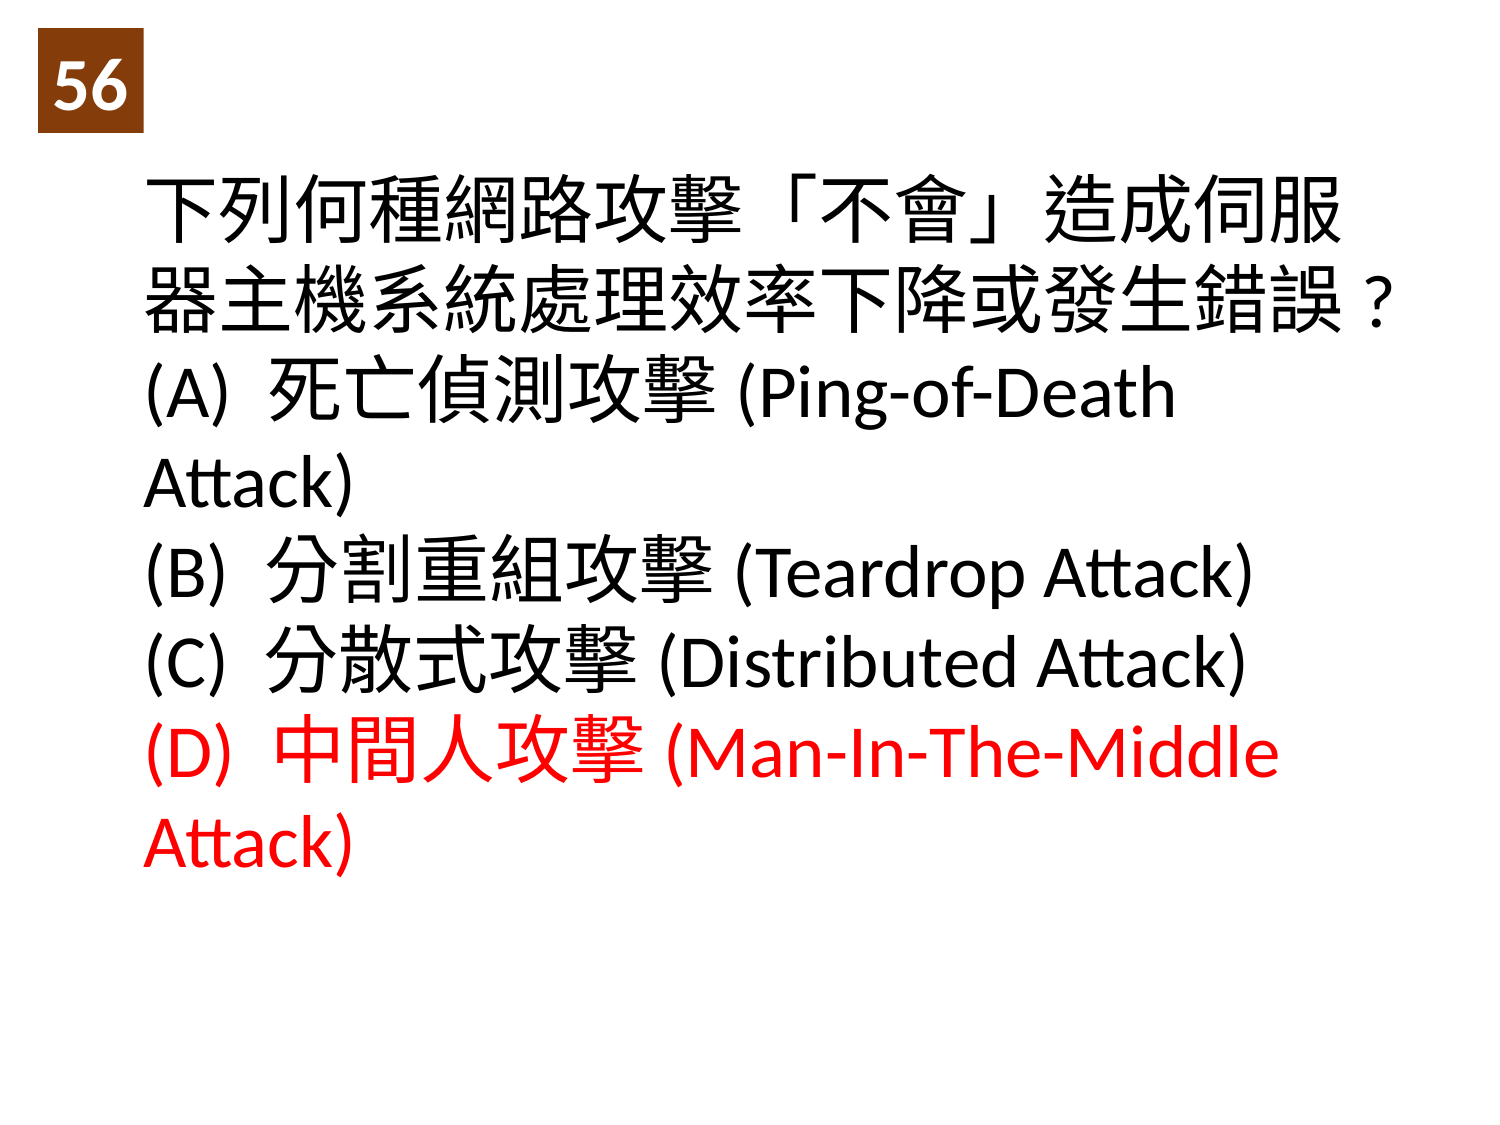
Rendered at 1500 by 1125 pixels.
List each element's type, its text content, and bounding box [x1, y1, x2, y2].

text_box 56 [38, 28, 144, 133]
text_box 下列何種網路攻擊「不會」造成伺服器主機系統處理效率下降或發生錯誤? (A) 死亡偵測攻擊(Ping-of-Death Attack) (B) 分割重組攻擊(Teardrop Attack) (C) 分散式攻擊(Distributed Attack) (D) 中間人攻擊(Man-In-The-Middle Attack) [128, 155, 1372, 890]
